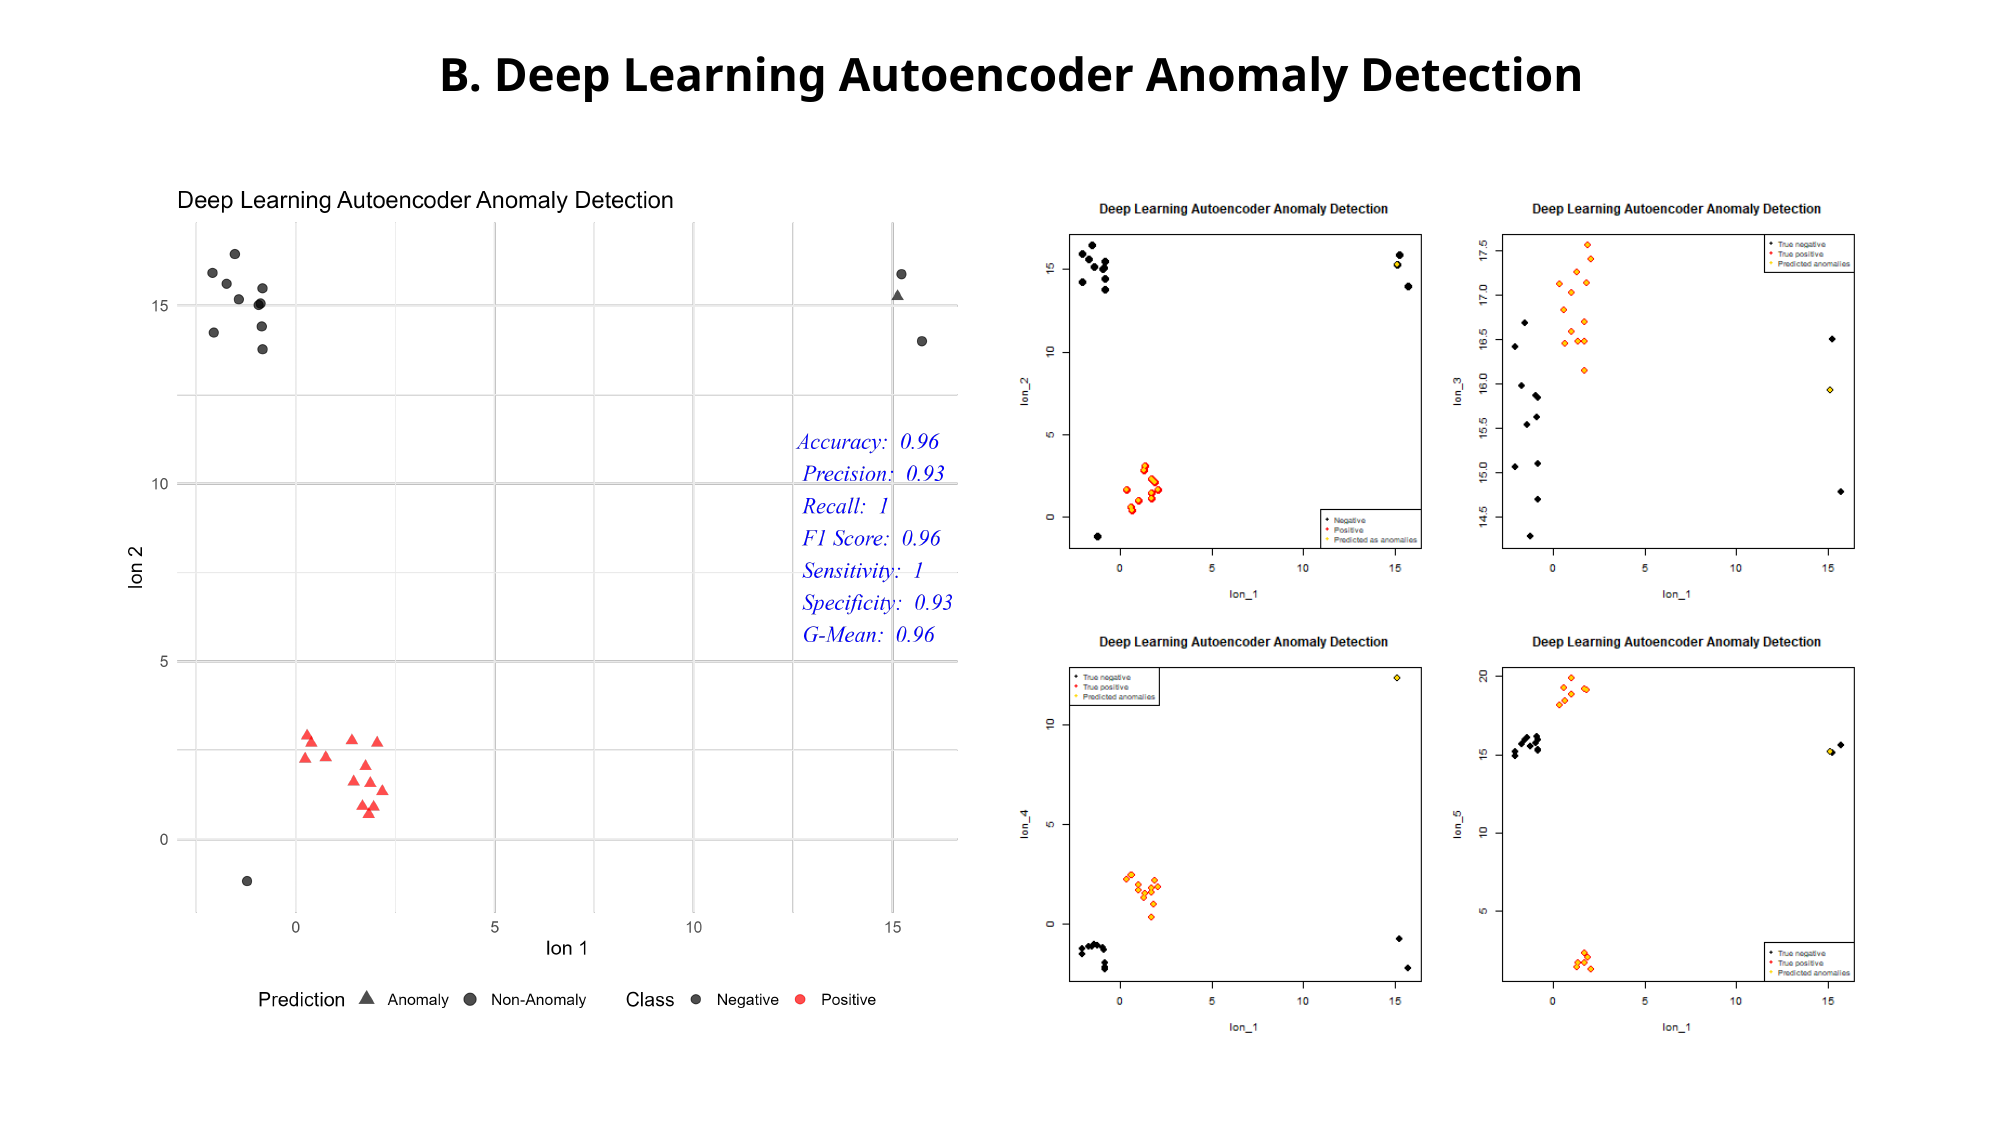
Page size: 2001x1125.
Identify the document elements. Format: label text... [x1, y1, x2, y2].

picture [117, 180, 968, 1030]
title B. Deep Learning Autoencoder Anomaly Detection [273, 0, 1761, 109]
picture [1015, 180, 1882, 1047]
